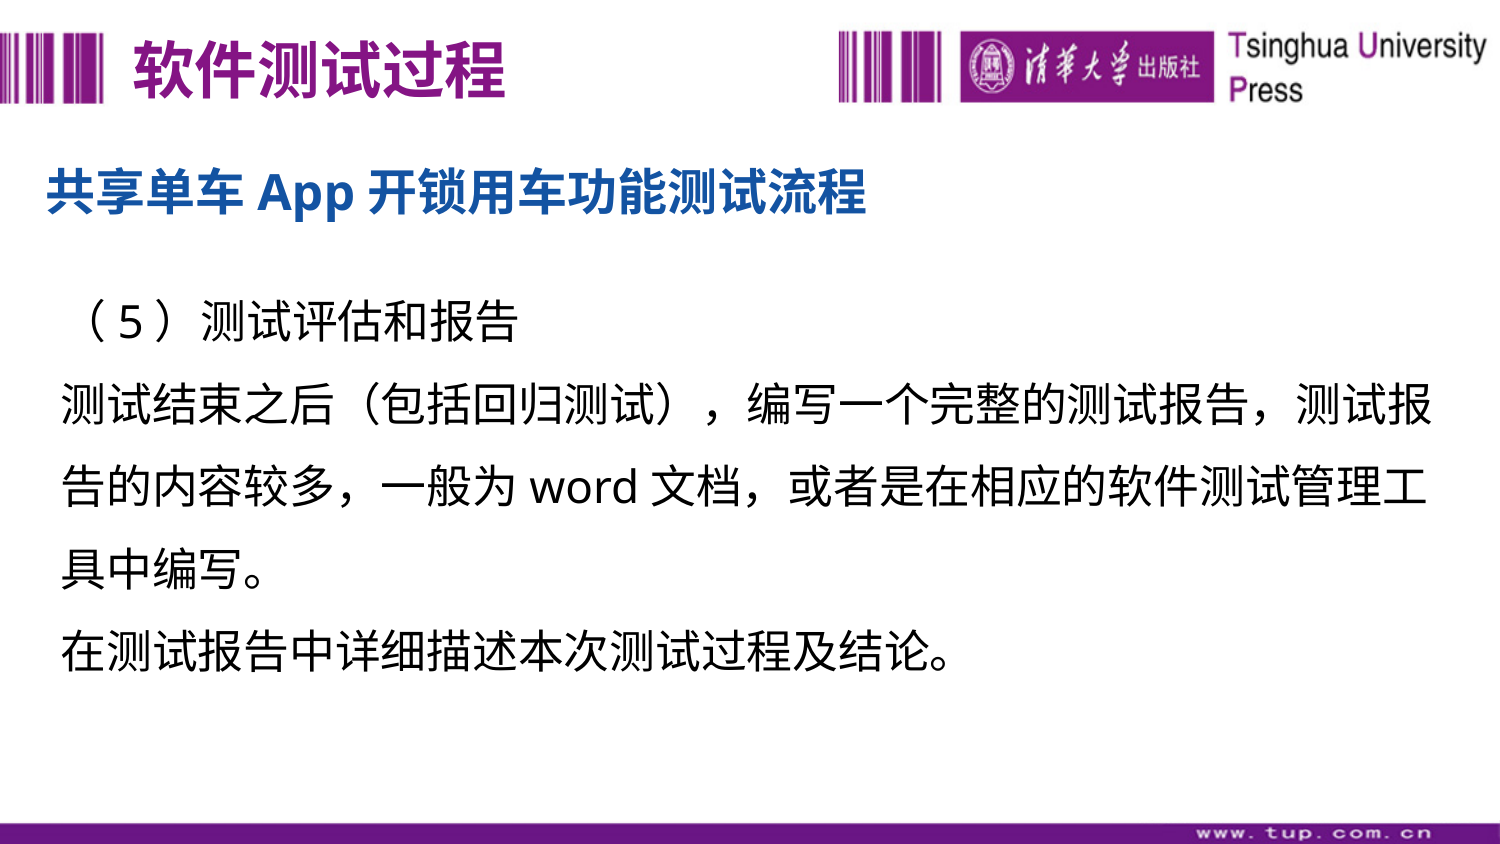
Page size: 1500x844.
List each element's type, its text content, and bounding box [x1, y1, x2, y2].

text_box （5）测试评估和报告 测试结束之后（包括回归测试），编写一个完整的测试报告，测试报告的内容较多，一般为word文档，或者是在相应的软件测试管理工具中编写。 在测试报告中详细描述本次测试过程及结论。 [46, 258, 1449, 800]
picture [0, 31, 109, 111]
text_box 共享单车App开锁用车功能测试流程 [30, 152, 1349, 228]
title 软件测试过程 [121, 29, 812, 109]
picture [838, 11, 1493, 119]
picture [0, 820, 1500, 844]
